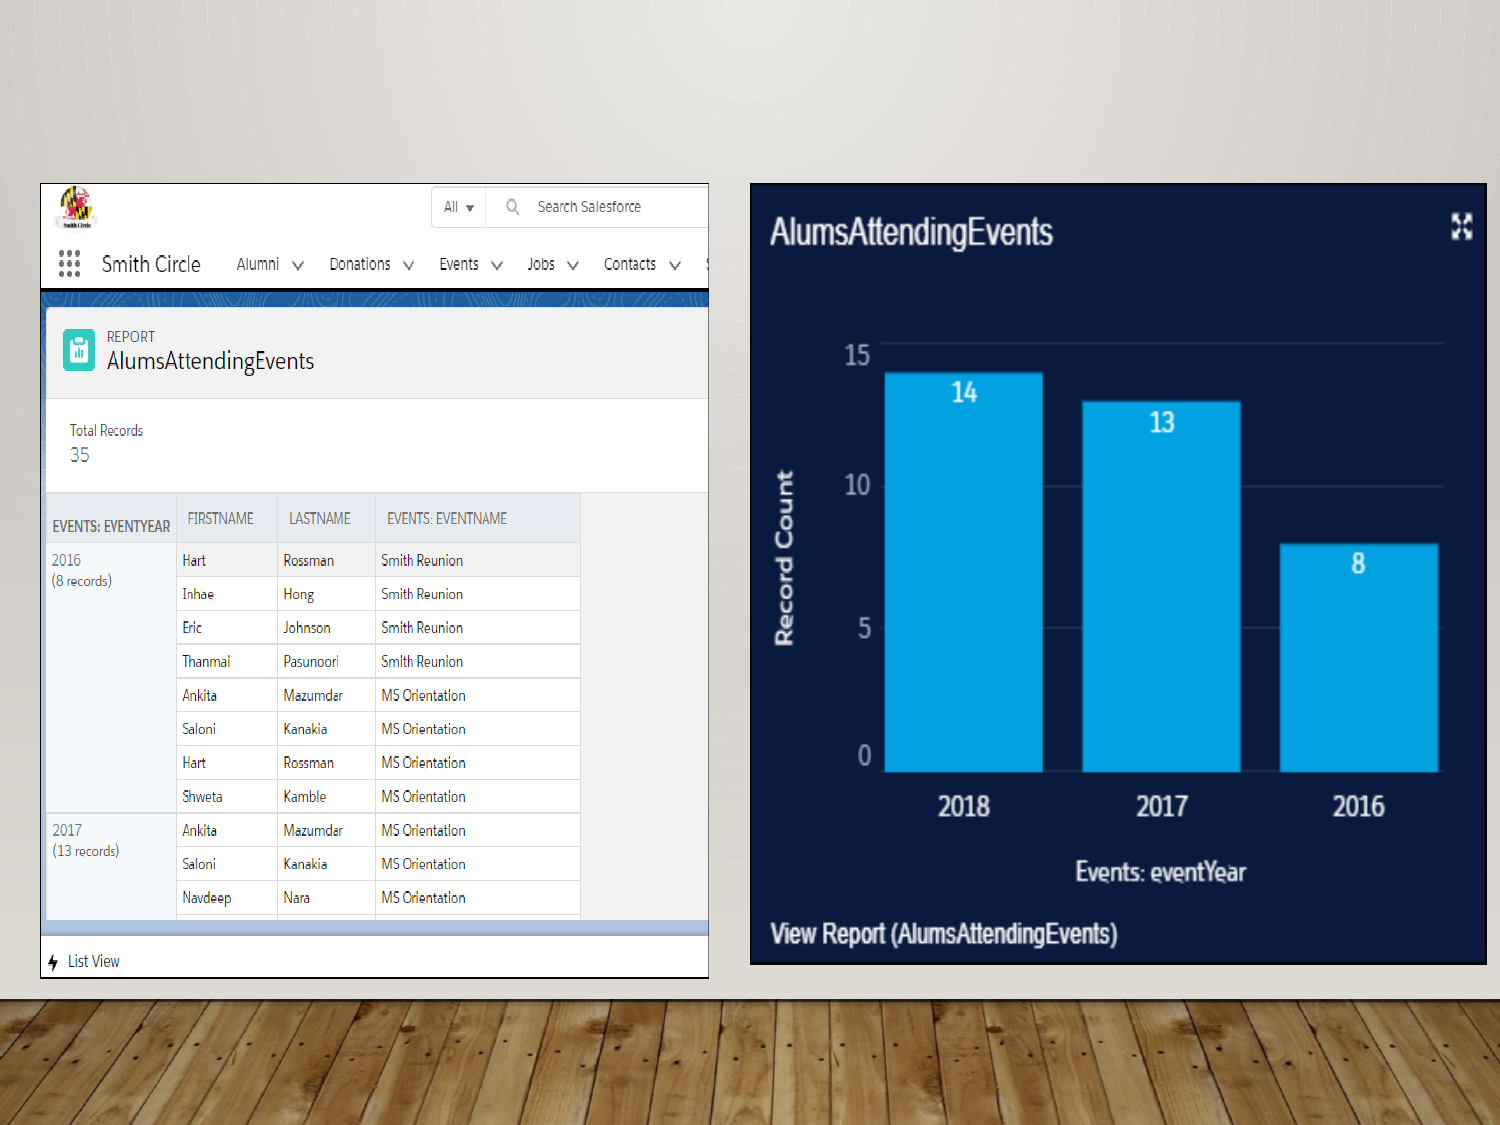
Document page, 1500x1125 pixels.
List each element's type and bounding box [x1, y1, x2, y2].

list [40, 183, 709, 979]
picture [749, 183, 1487, 965]
picture [0, 999, 1500, 1125]
